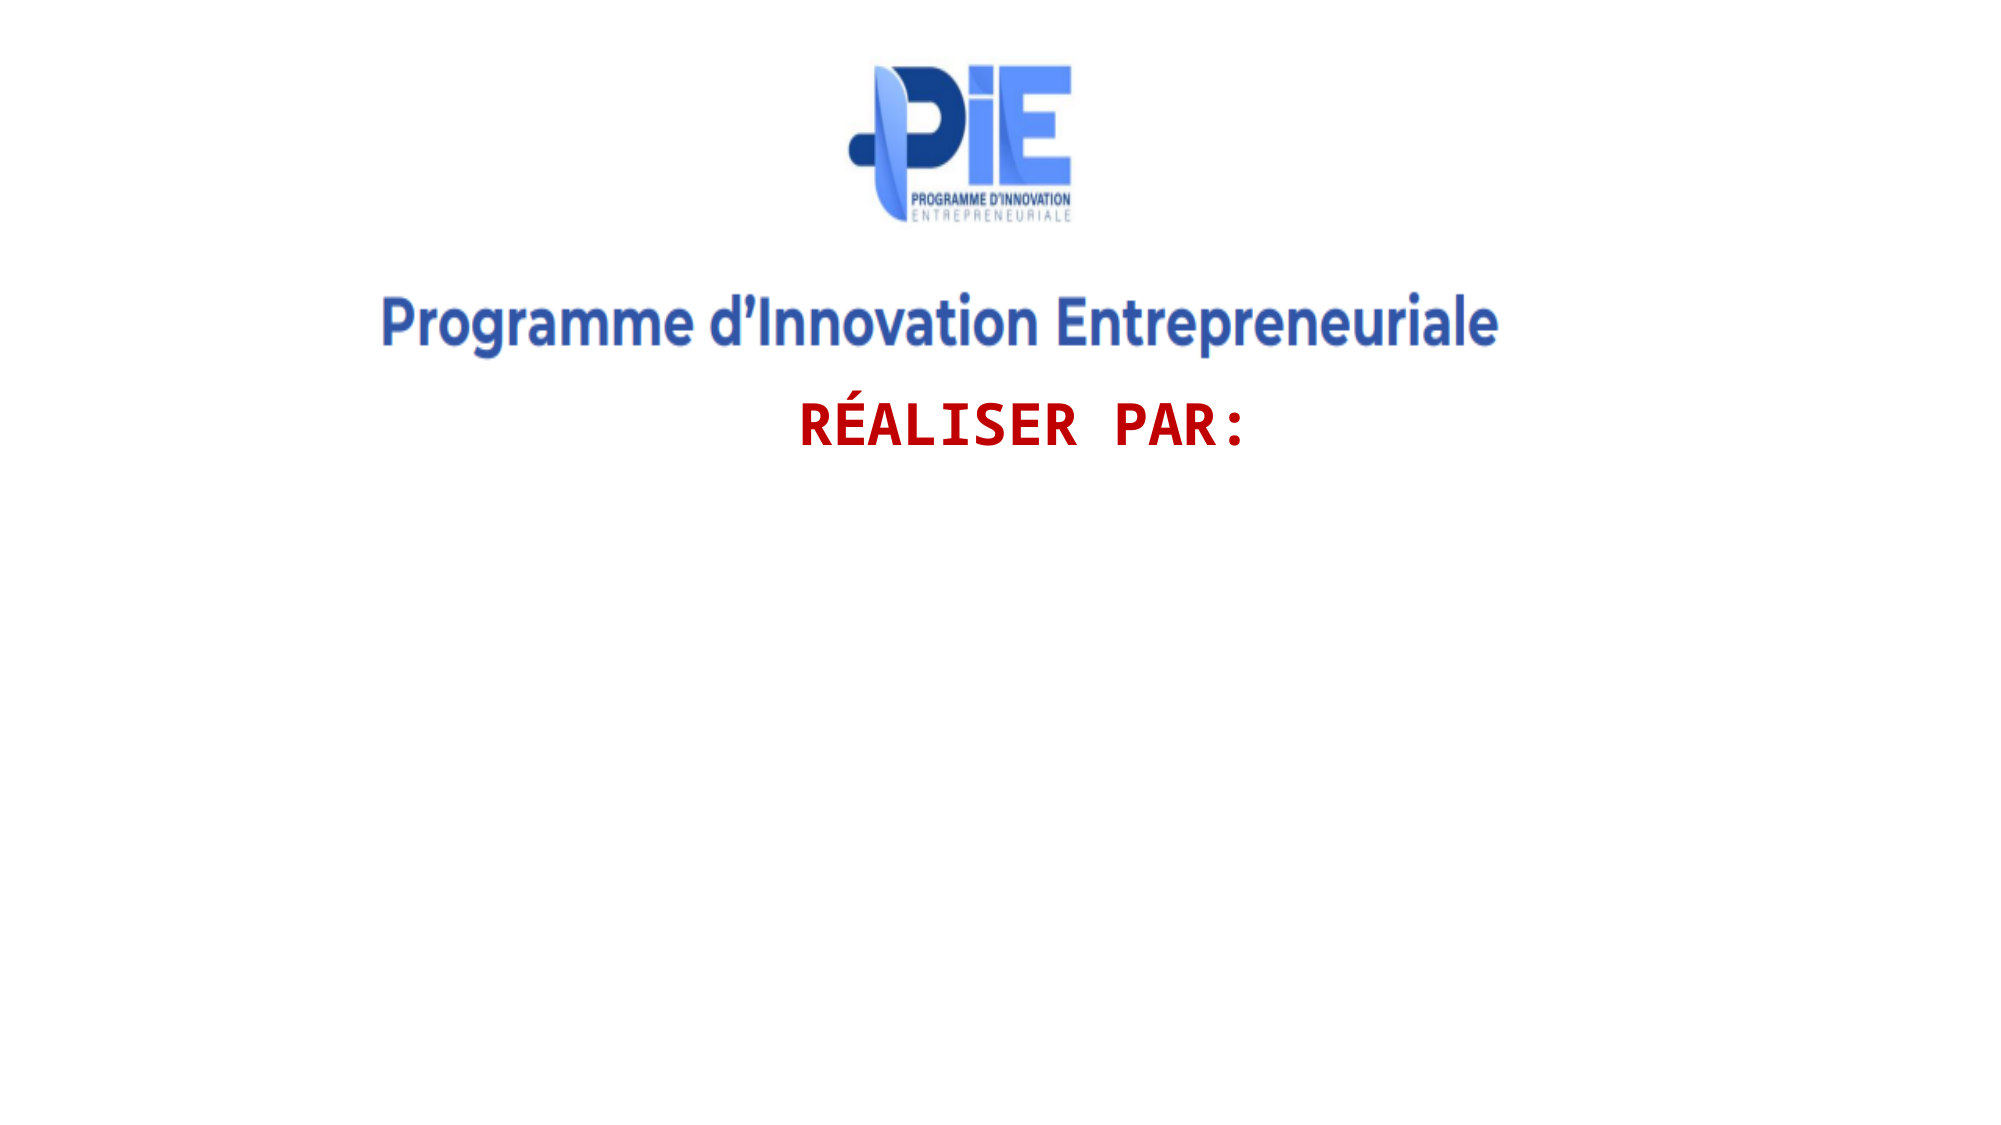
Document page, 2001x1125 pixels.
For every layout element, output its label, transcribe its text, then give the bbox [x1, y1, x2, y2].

text_box RÉALISER PAR: [602, 390, 1450, 464]
picture [313, 0, 1619, 390]
